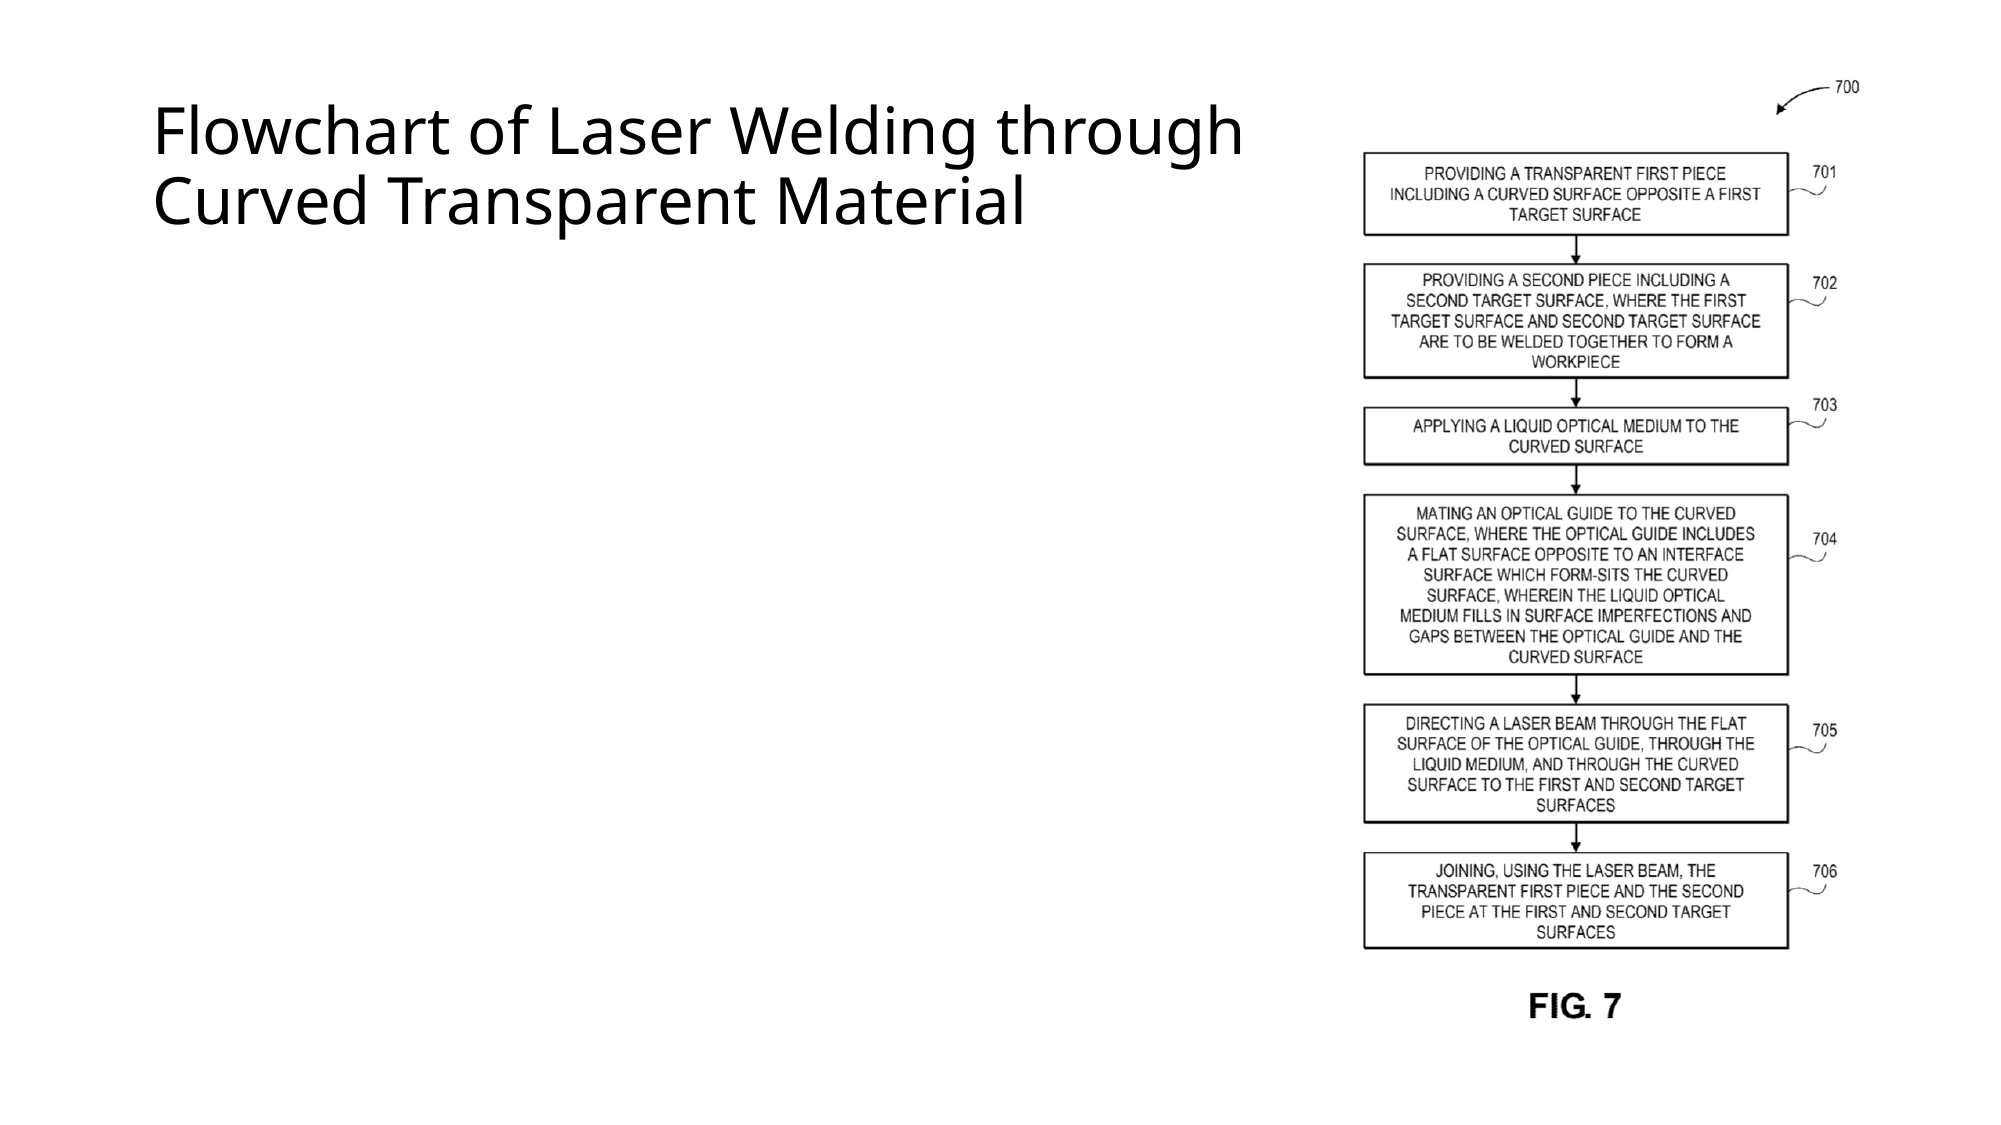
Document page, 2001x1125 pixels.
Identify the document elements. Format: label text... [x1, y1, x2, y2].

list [1335, 59, 1863, 1044]
title Flowchart of Laser Welding through Curved Transparent Material [137, 59, 1306, 278]
